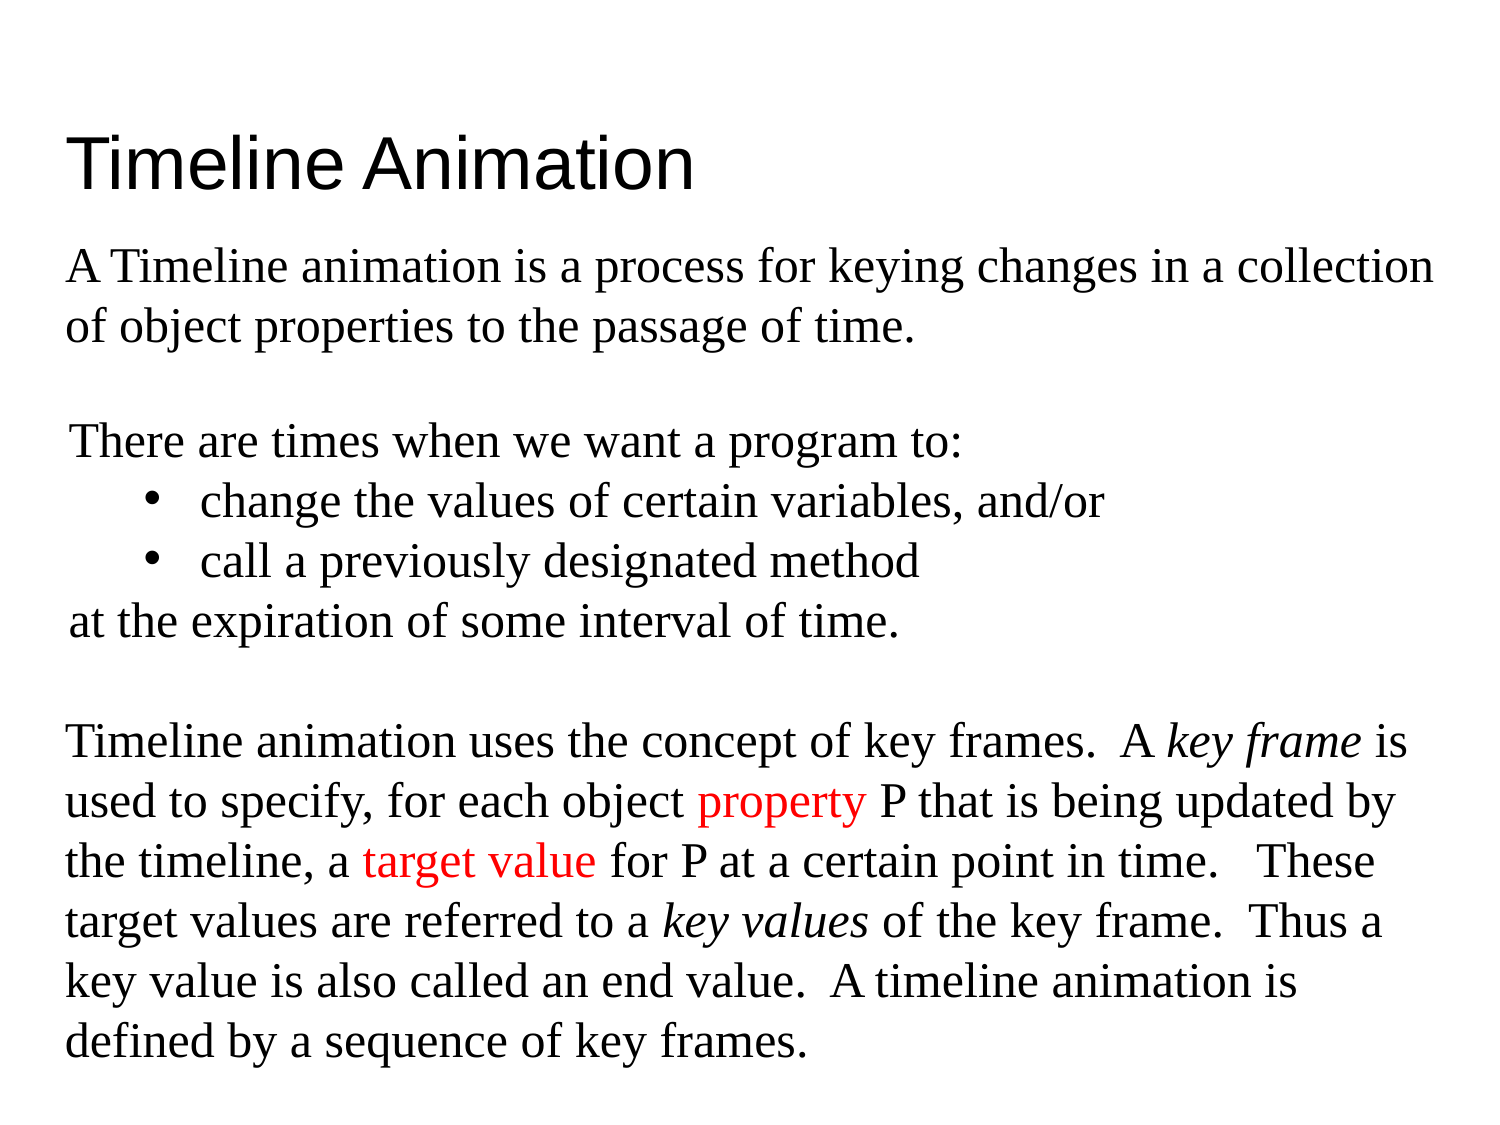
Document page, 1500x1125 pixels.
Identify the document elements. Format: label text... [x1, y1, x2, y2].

list A Timeline animation is a process for keying changes in a collection of object properties to the passage of time. [49, 224, 1451, 438]
title Timeline Animation [49, 49, 1463, 213]
text_box Timeline animation uses the concept of key frames. A key frame is used to specify, for each object property P that is being updated by the timeline, a target value for P at a certain point in time. These target values are referred to a key values of the key frame. Thus a key value is also called an end value. A timeline animation is defined by a sequence of key frames. [50, 699, 1425, 1075]
text_box There are times when we want a program to: change the values of certain variables, and/or call a previously designated method at the expiration of some interval of time. [53, 399, 1121, 655]
